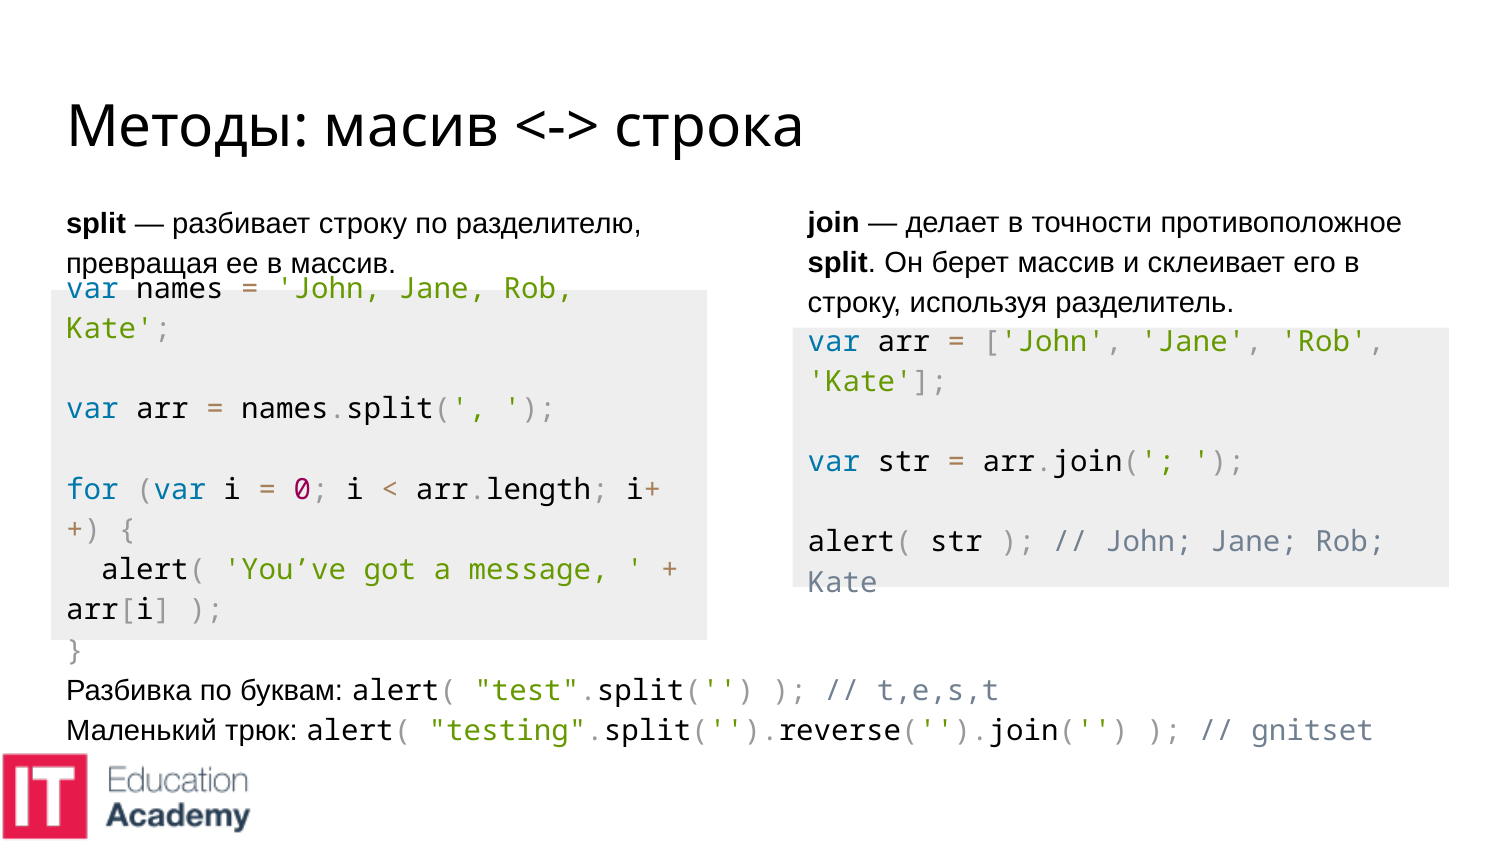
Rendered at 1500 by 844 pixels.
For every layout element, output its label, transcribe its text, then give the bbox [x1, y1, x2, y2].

text_box Разбивка по буквам: alert( "test".split('') ); // t,e,s,t Маленький трюк: alert( "testing".split('').reverse('').join('') ); // gnitset [51, 659, 1449, 754]
text_box var arr = ['John', 'Jane', 'Rob', 'Kate']; var str = arr.join('; '); alert( str ); // John; Jane; Rob; Kate [792, 327, 1449, 587]
list split — разбивает строку по разделителю, превращая ее в массив. [51, 189, 708, 289]
list join — делает в точности противоположное split. Он берет массив и склеивает его в строку, используя разделитель. [792, 189, 1449, 327]
text_box var names = 'John, Jane, Rob, Kate'; var arr = names.split(', '); for (var i = 0; i < arr.length; i++) { alert( 'You’ve got a message, ' + arr[i] ); } [51, 289, 708, 640]
title Методы: масив <-> строка [51, 72, 1449, 167]
picture [0, 752, 255, 842]
